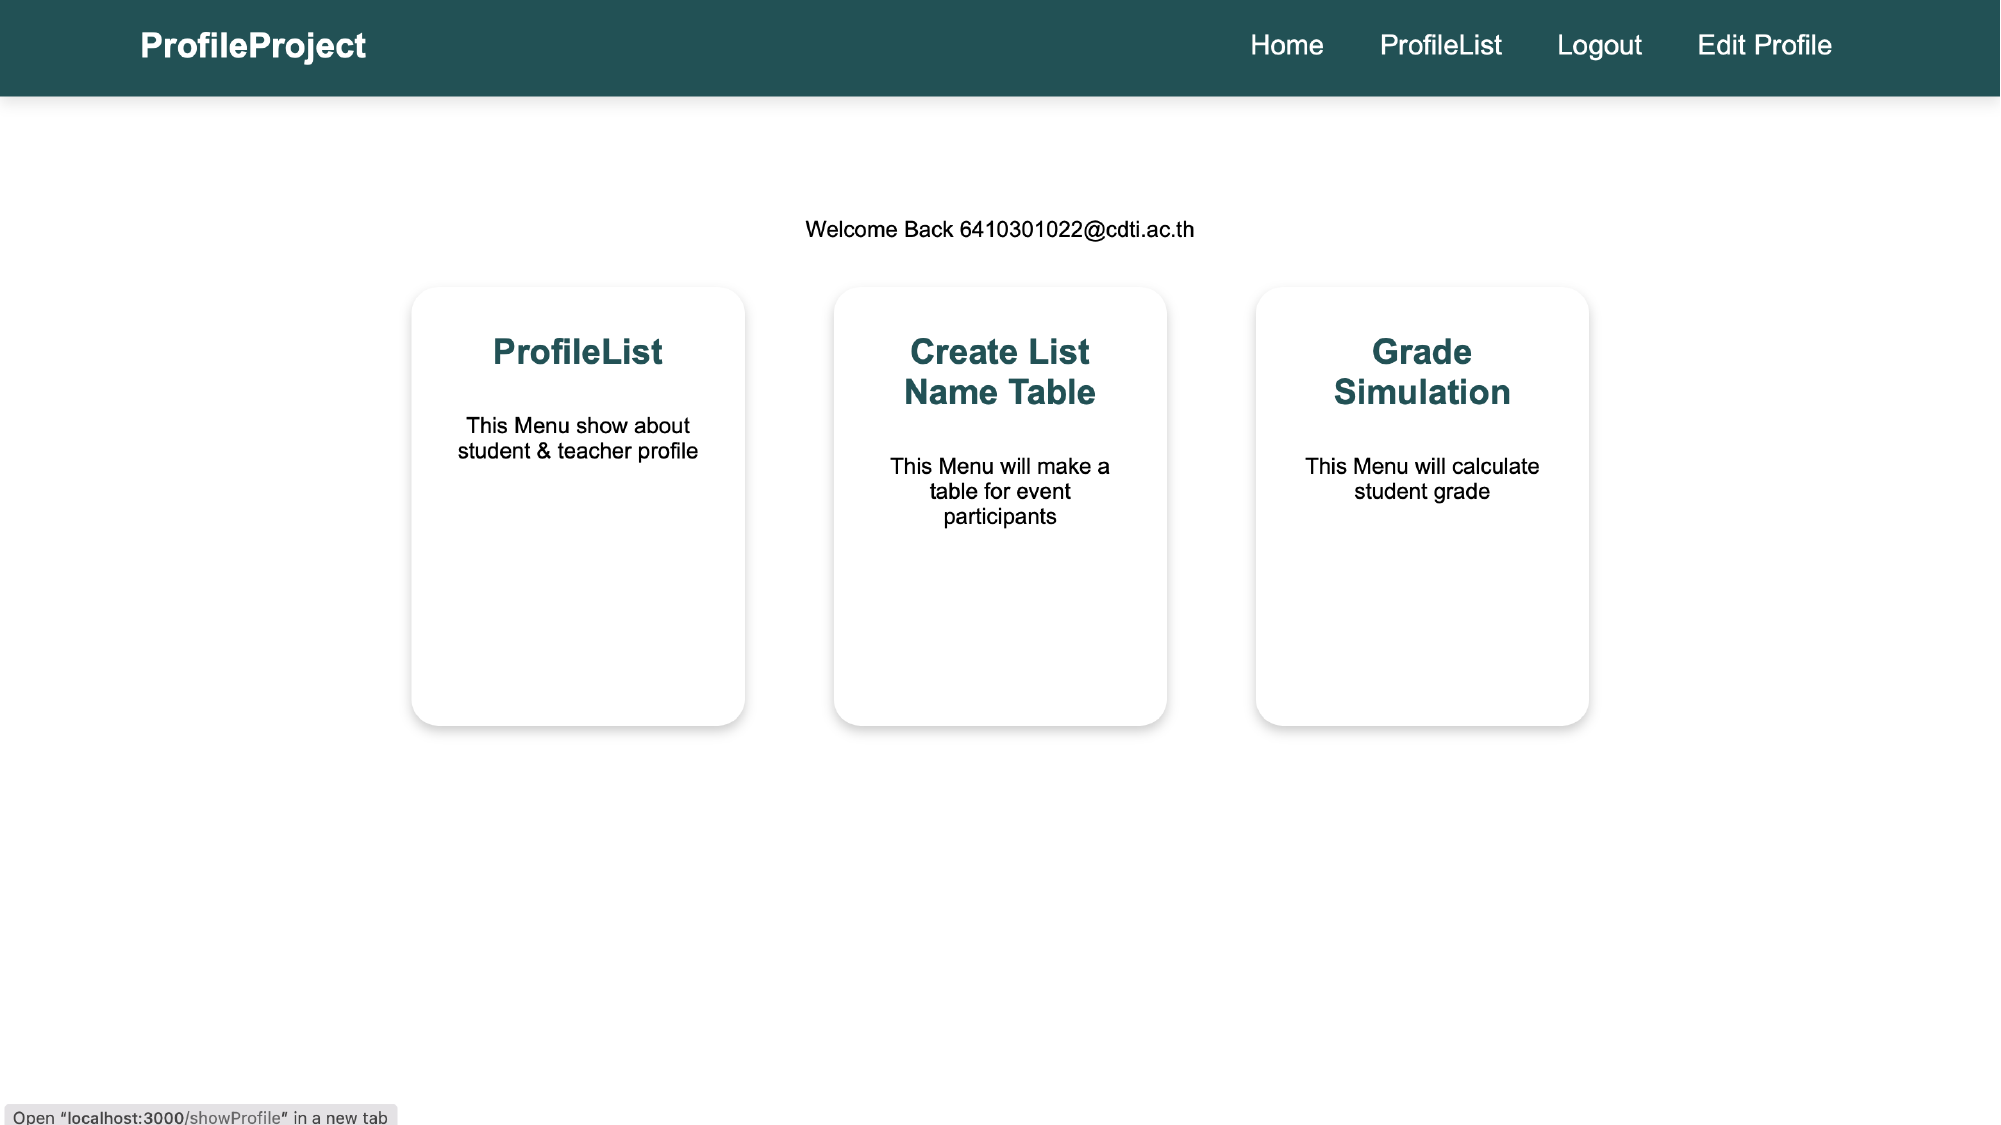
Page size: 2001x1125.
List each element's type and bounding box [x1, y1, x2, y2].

list [0, 0, 2000, 1125]
